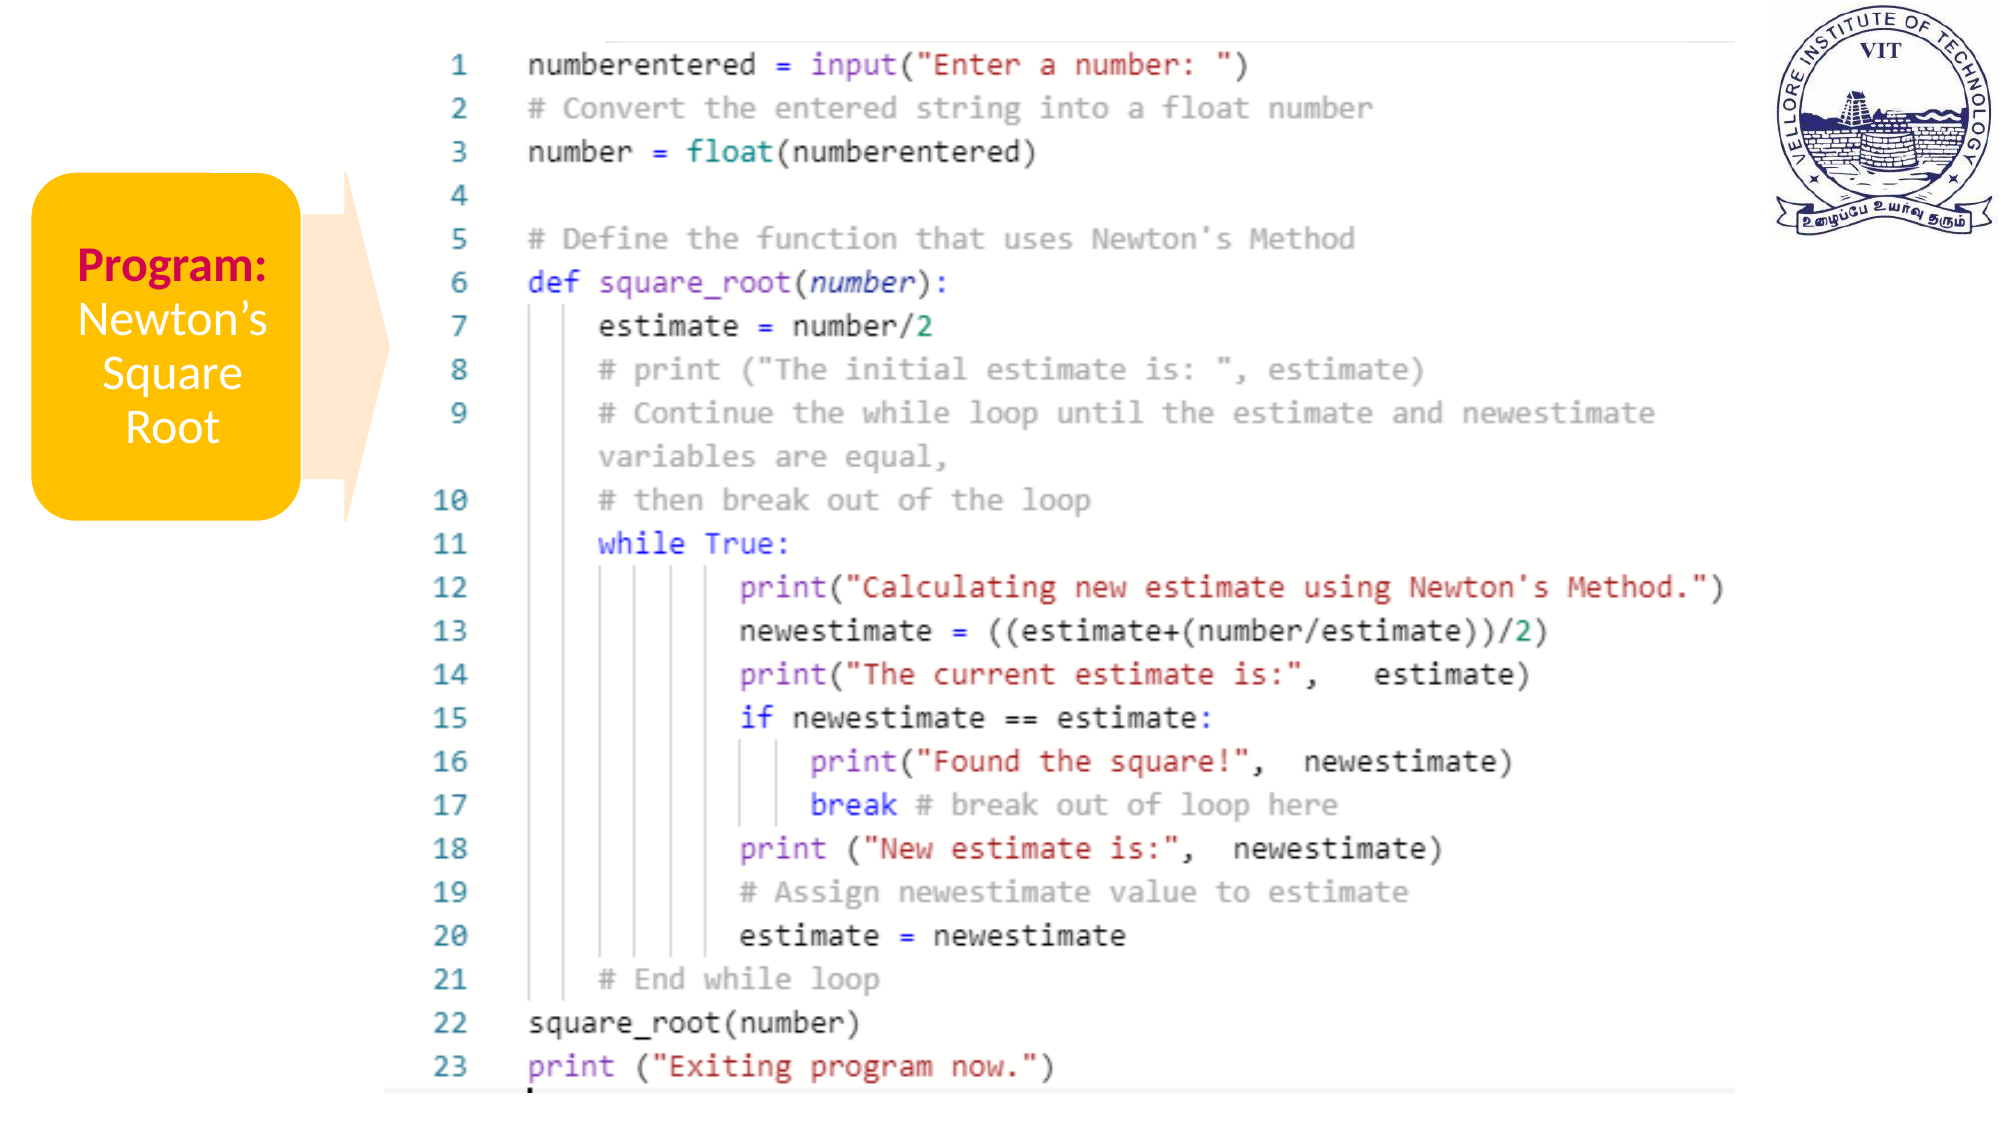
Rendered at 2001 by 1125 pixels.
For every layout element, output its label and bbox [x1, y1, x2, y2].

picture [1769, 2, 1999, 238]
picture [384, 41, 1735, 1093]
text_box [30, 171, 390, 522]
